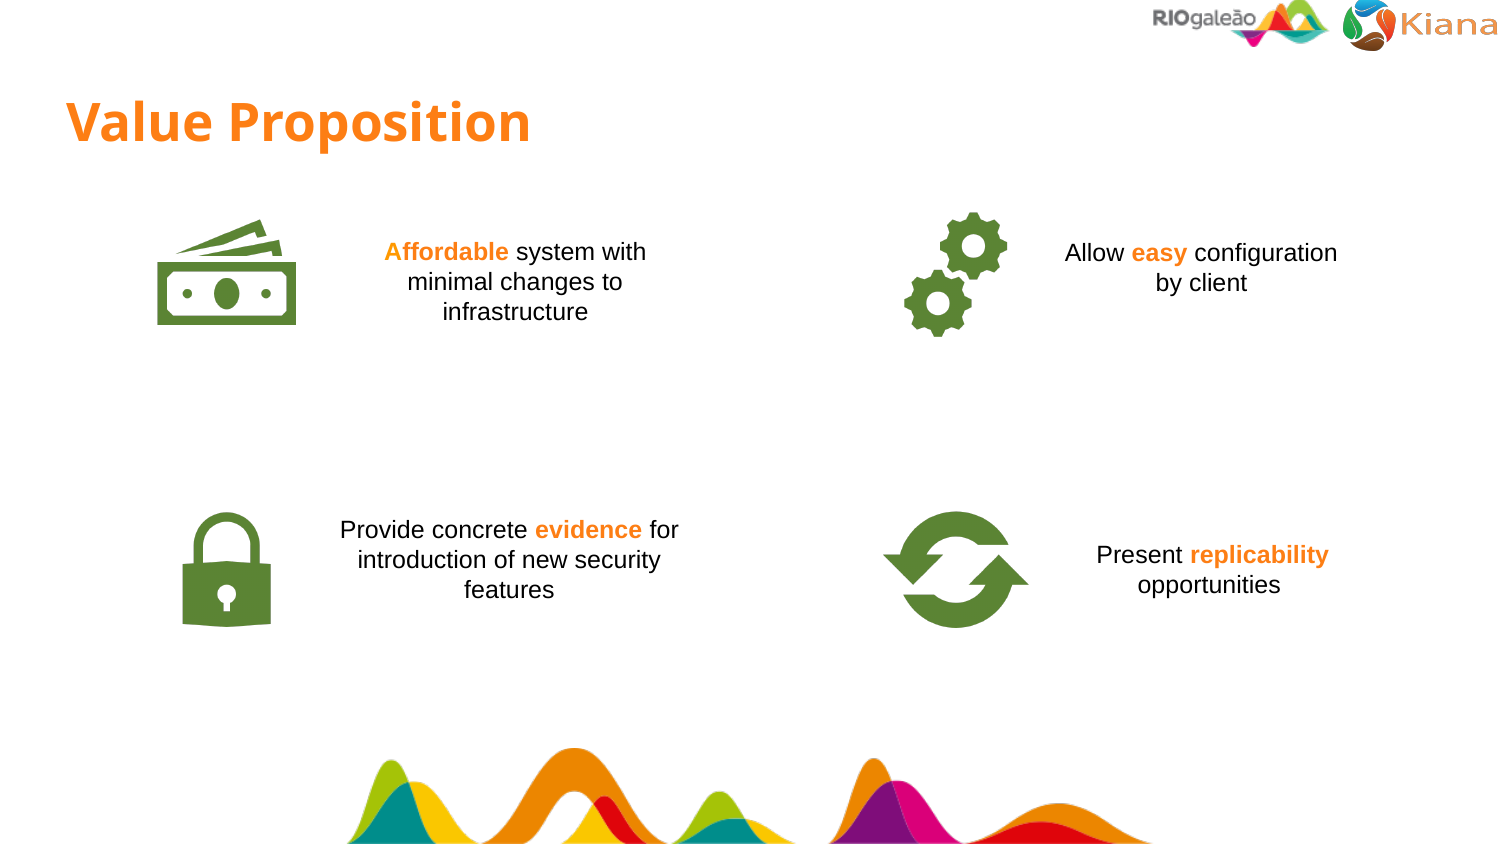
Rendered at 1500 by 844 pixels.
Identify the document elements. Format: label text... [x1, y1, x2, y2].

picture [880, 199, 1032, 350]
picture [880, 493, 1032, 645]
text_box Provide concrete evidence for introduction of new security features [320, 505, 699, 646]
text_box Affordable system with minimal changes to infrastructure [326, 227, 706, 368]
text_box Present replicability opportunities [1045, 531, 1381, 607]
picture [346, 748, 1154, 844]
picture [150, 199, 302, 350]
picture [150, 493, 302, 645]
title Value Proposition [51, 72, 1449, 167]
text_box Allow easy configuration by client [1037, 229, 1369, 304]
picture [1343, 0, 1500, 51]
picture [1153, 0, 1330, 53]
